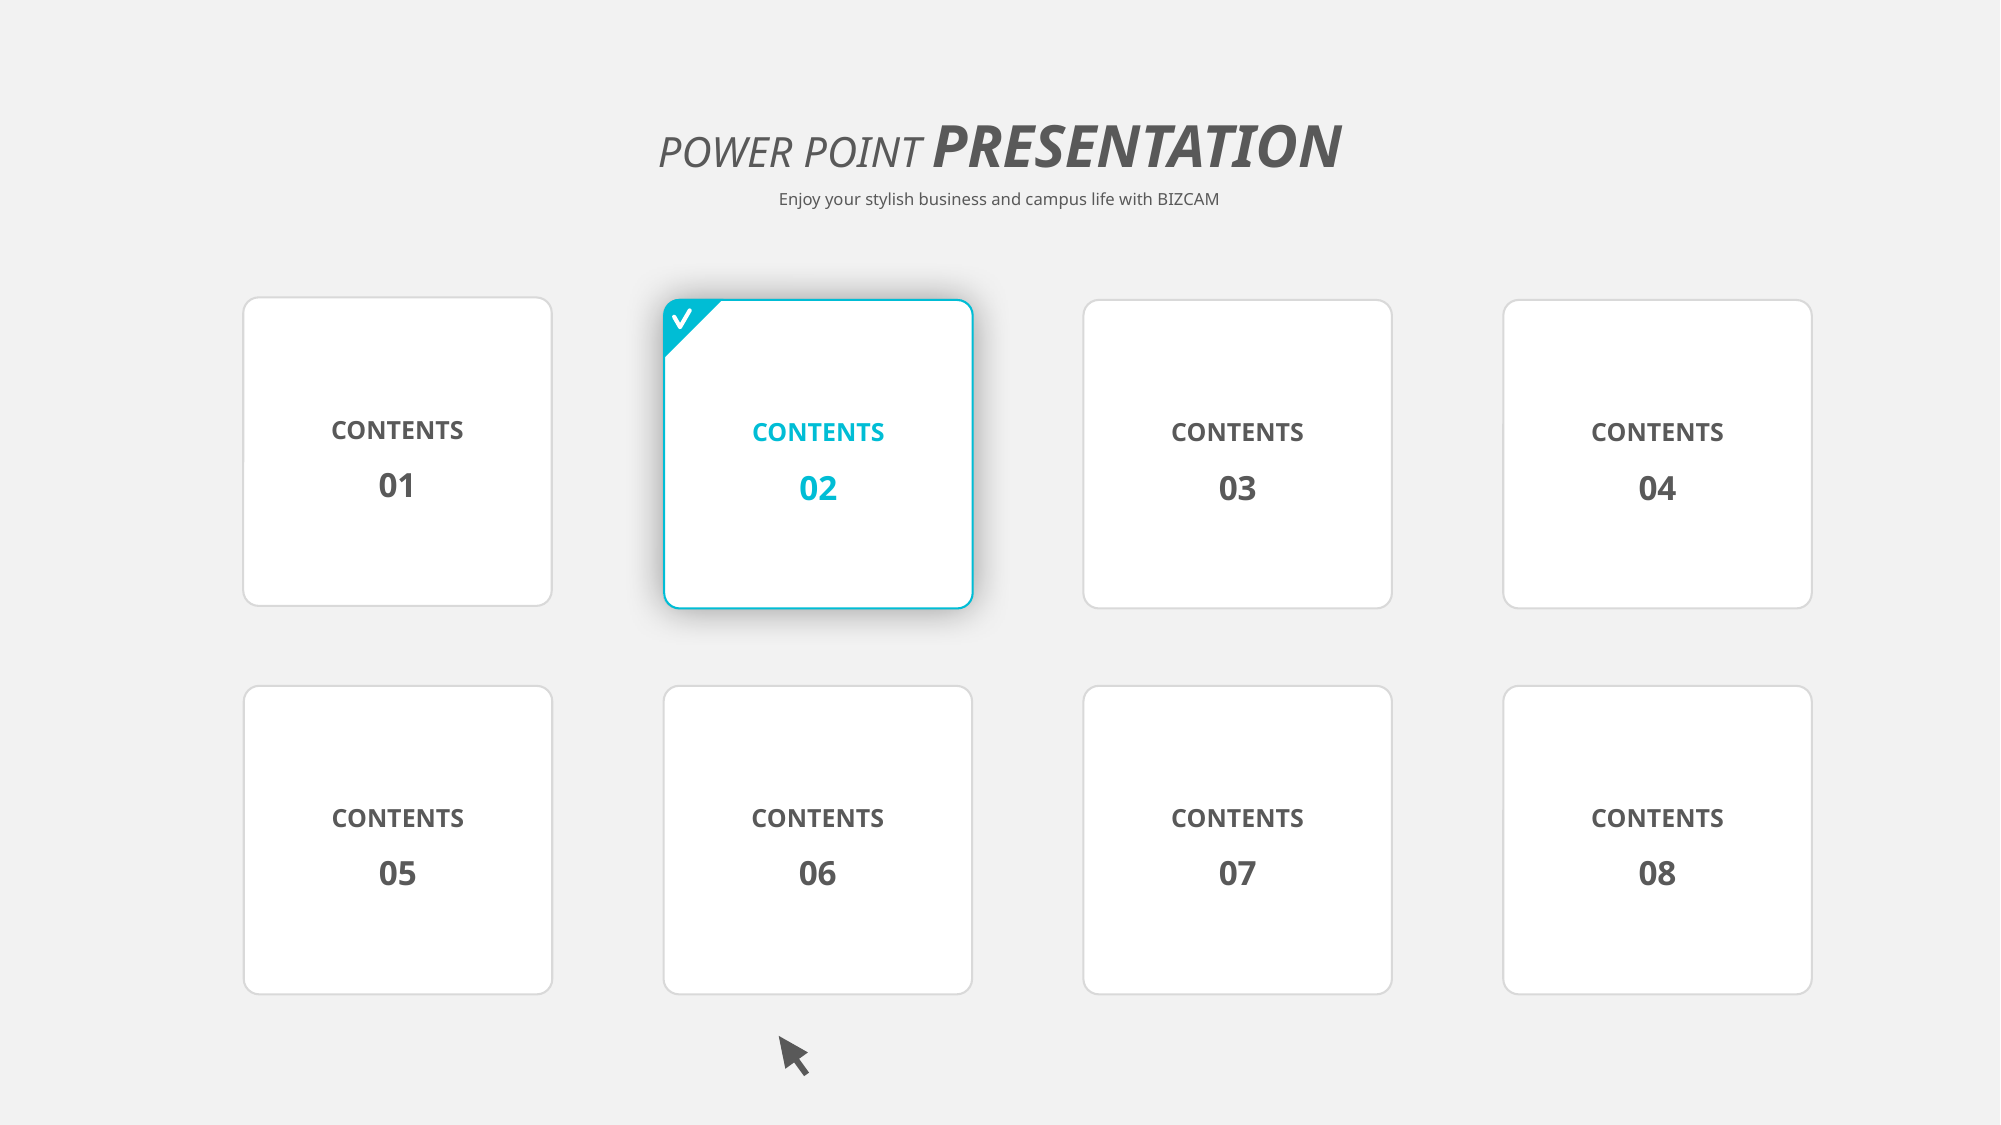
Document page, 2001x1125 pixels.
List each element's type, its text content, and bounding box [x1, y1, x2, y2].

text_box [777, 1033, 811, 1078]
text_box POWER POINT PRESENTATION Enjoy your stylish business and campus life with BIZCAM [547, 66, 1453, 217]
text_box CONTENTS 05 [242, 684, 554, 996]
text_box CONTENTS 04 [1502, 298, 1813, 610]
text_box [664, 299, 973, 609]
text_box CONTENTS 08 [1502, 684, 1813, 996]
text_box CONTENTS 03 [1082, 298, 1393, 610]
text_box CONTENTS 01 [242, 296, 553, 607]
text_box CONTENTS 07 [1082, 684, 1393, 996]
text_box CONTENTS 06 [662, 684, 974, 996]
